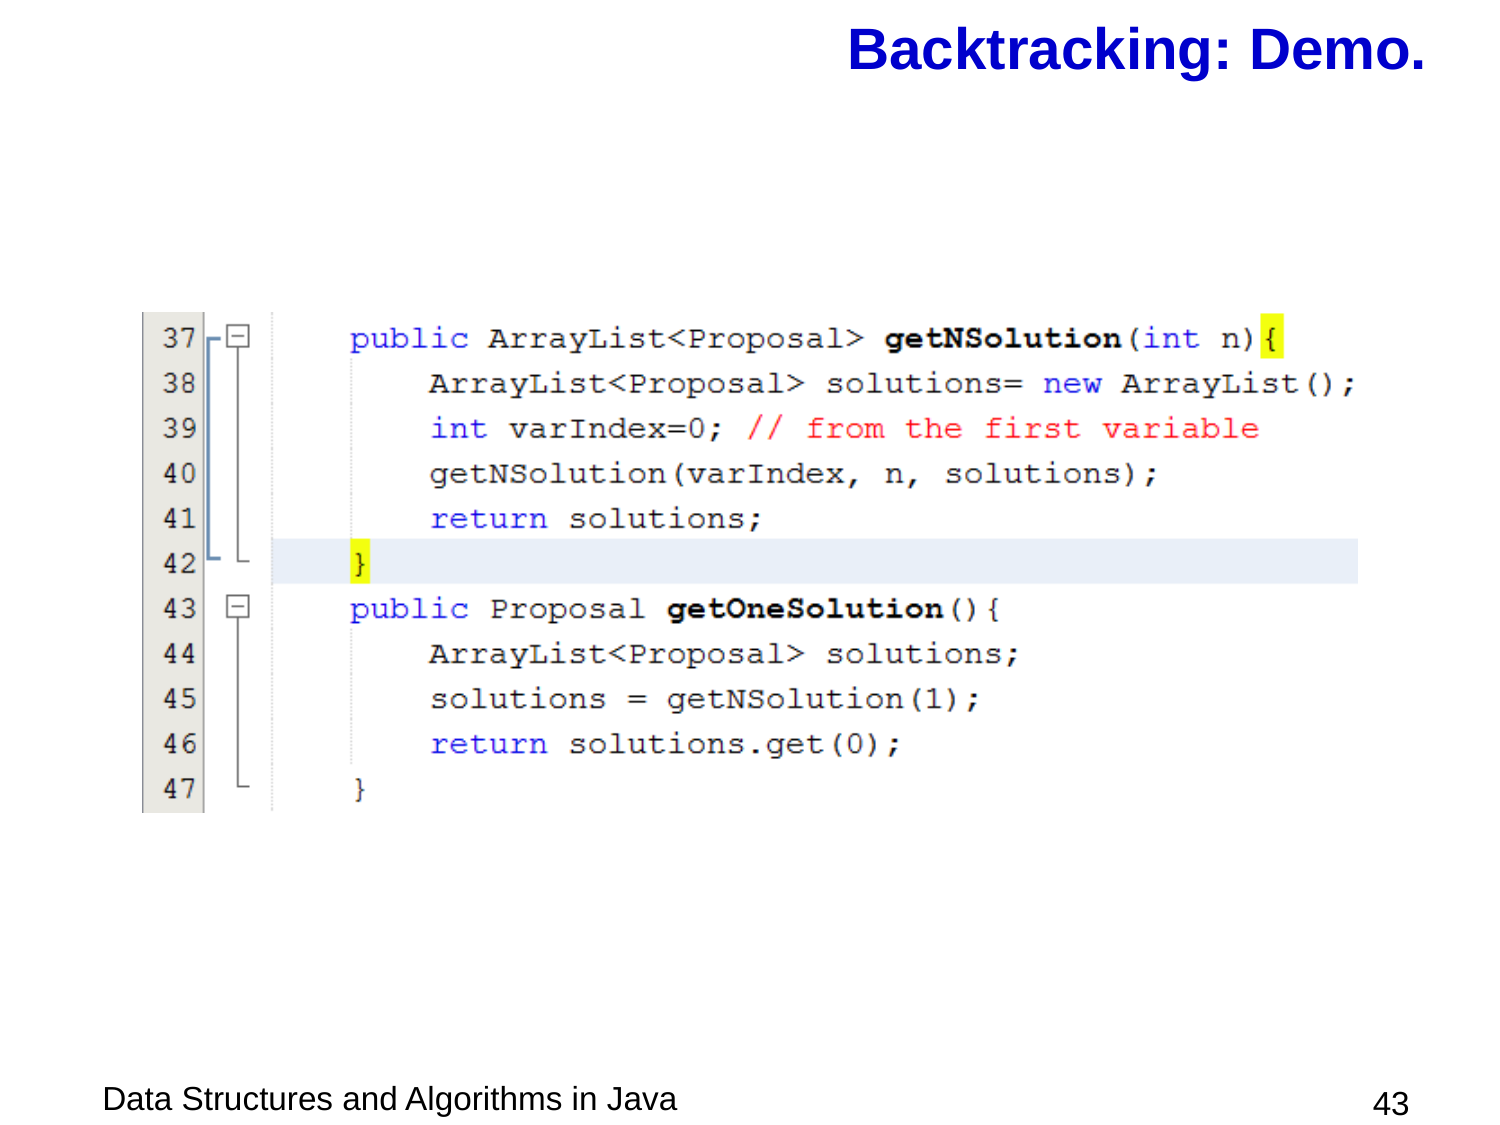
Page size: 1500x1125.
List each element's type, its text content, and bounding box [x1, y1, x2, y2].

title Backtracking: Demo. [787, 0, 1488, 93]
picture [141, 312, 1359, 813]
slide_number 43 [1274, 1074, 1426, 1125]
